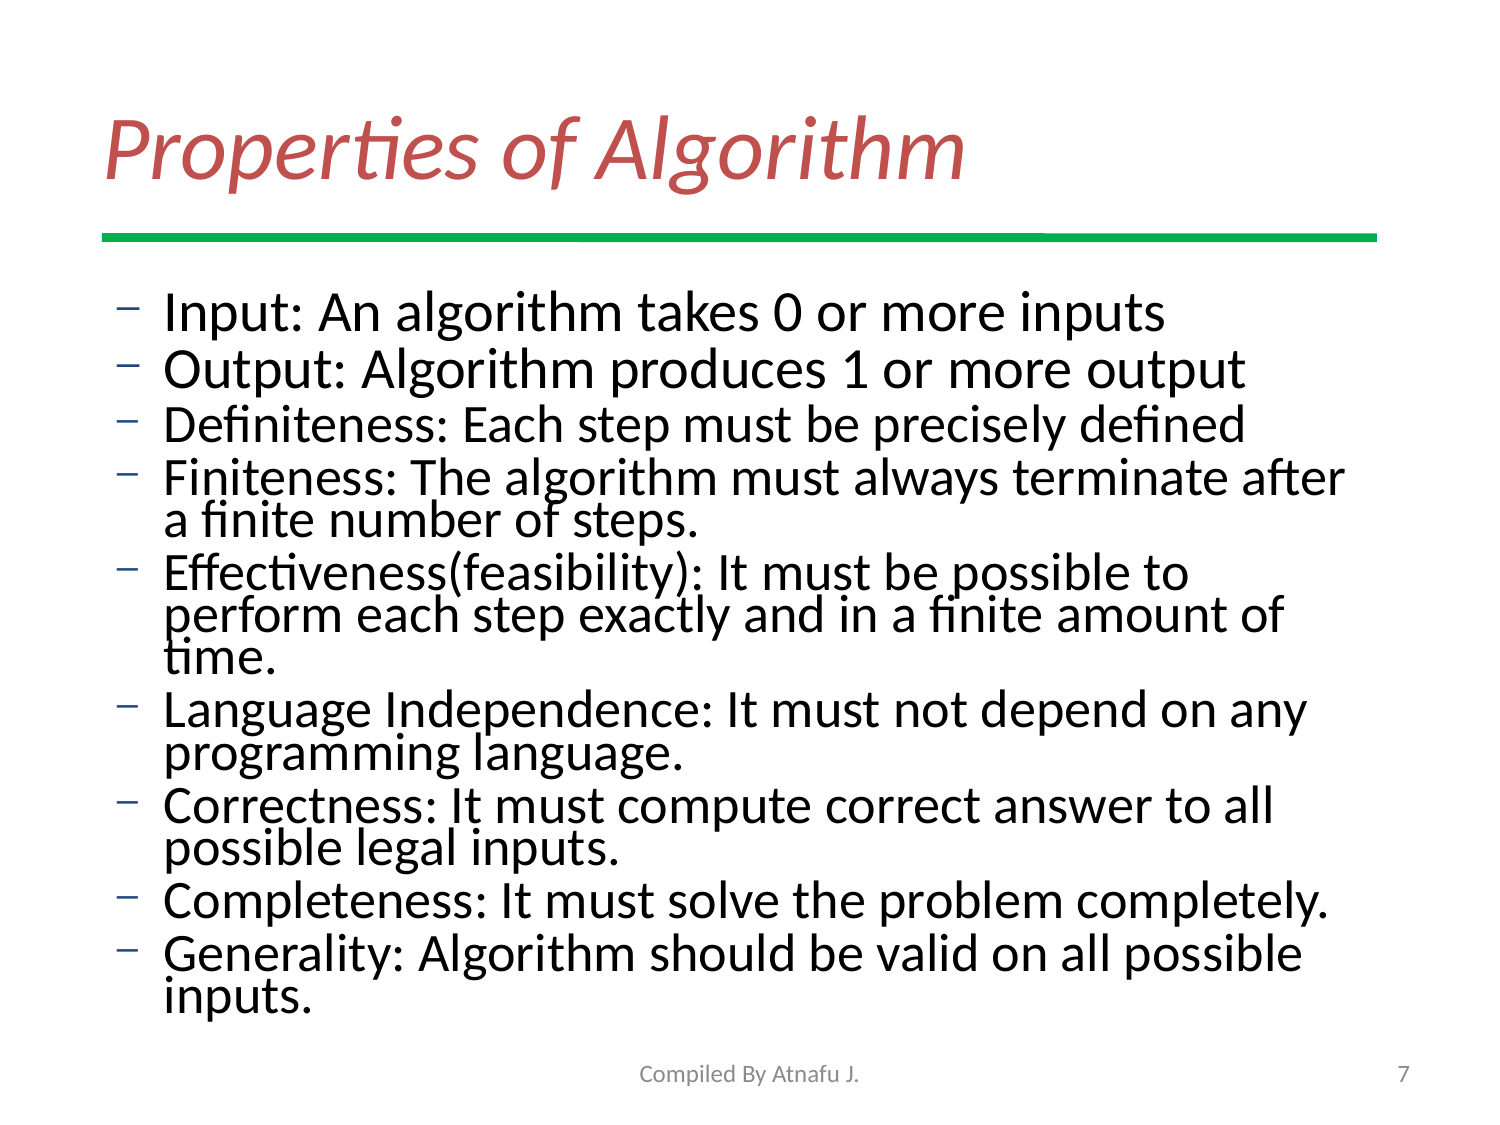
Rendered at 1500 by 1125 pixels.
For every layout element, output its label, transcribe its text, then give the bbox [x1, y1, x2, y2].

text_box Input: An algorithm takes 0 or more inputs Output: Algorithm produces 1 or more output Definiteness: Each step must be precisely defined Finiteness: The algorithm must always terminate after a finite number of steps. Effectiveness(feasibility): It must be possible to perform each step exactly and in a finite amount of time. Language Independence: It must not depend on any programming language. Correctness: It must compute correct answer to all possible legal inputs. Completeness: It must solve the problem completely. Generality: Algorithm should be valid on all possible inputs. [101, 287, 1377, 1050]
title Properties of Algorithm [86, 49, 1437, 237]
footer Compiled By Atnafu J. [512, 1042, 988, 1103]
slide_number 7 [1074, 1042, 1425, 1103]
